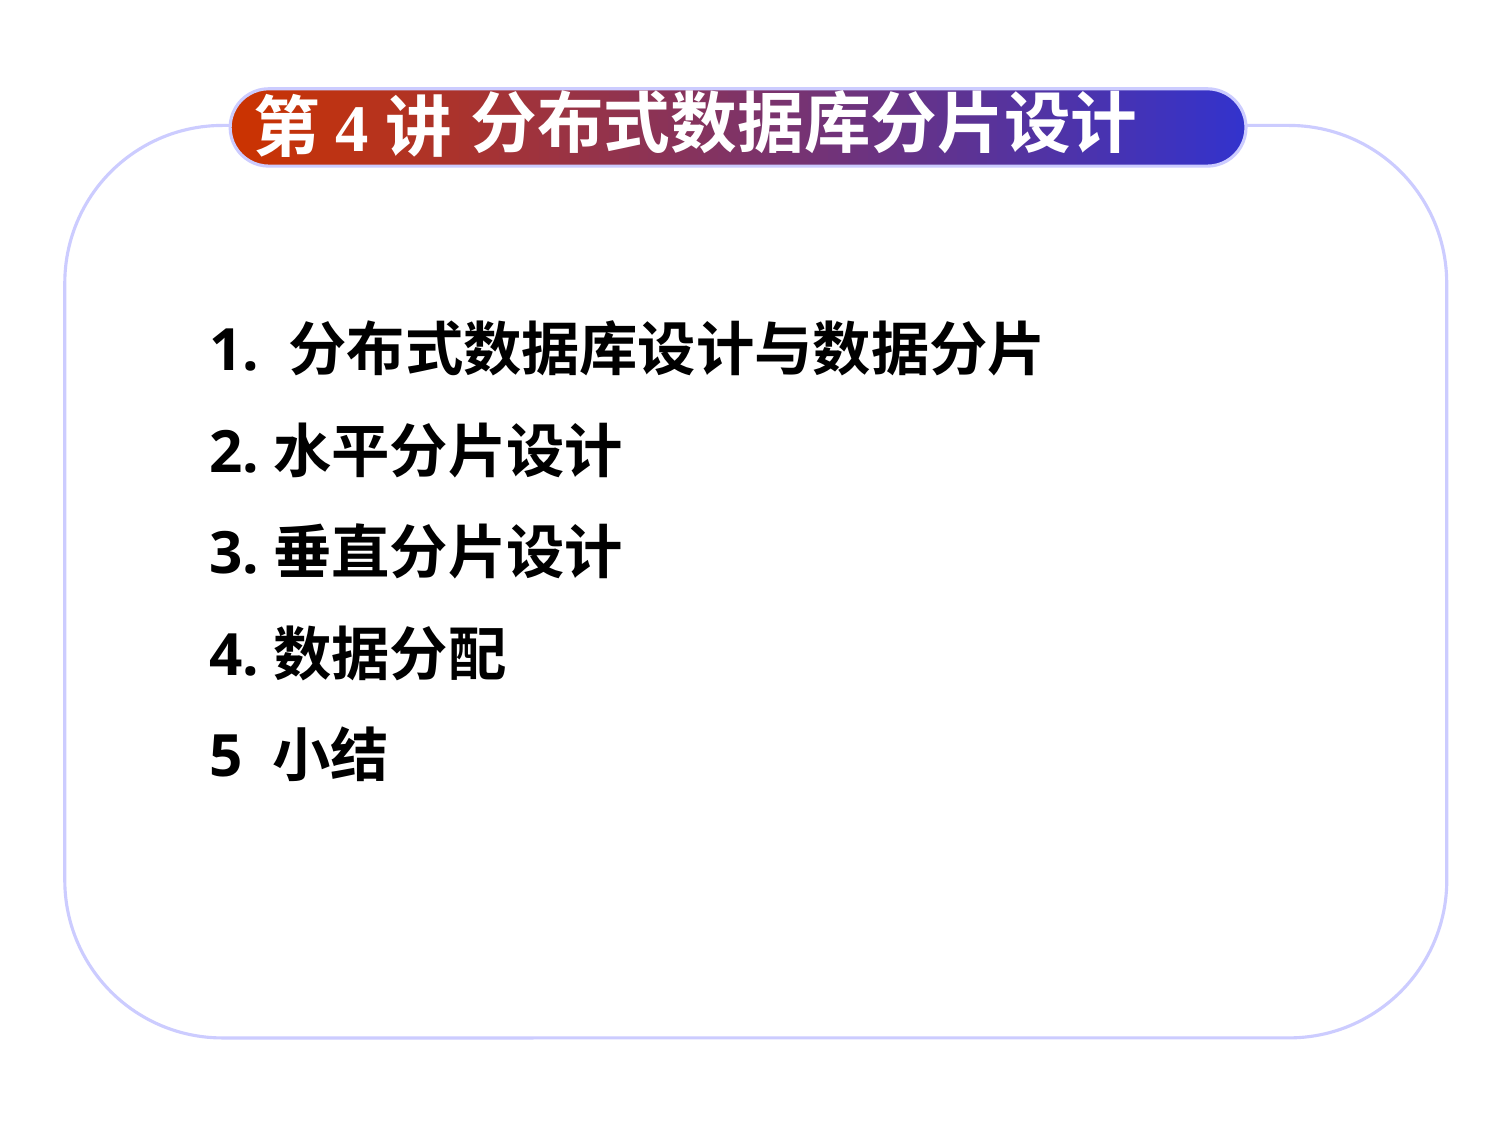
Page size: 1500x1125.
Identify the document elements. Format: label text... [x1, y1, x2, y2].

text_box [1153, 88, 1247, 167]
text_box 第4讲 [207, 77, 467, 173]
text_box [64, 125, 1447, 1038]
text_box 分布式数据库分片设计 [455, 72, 1153, 169]
